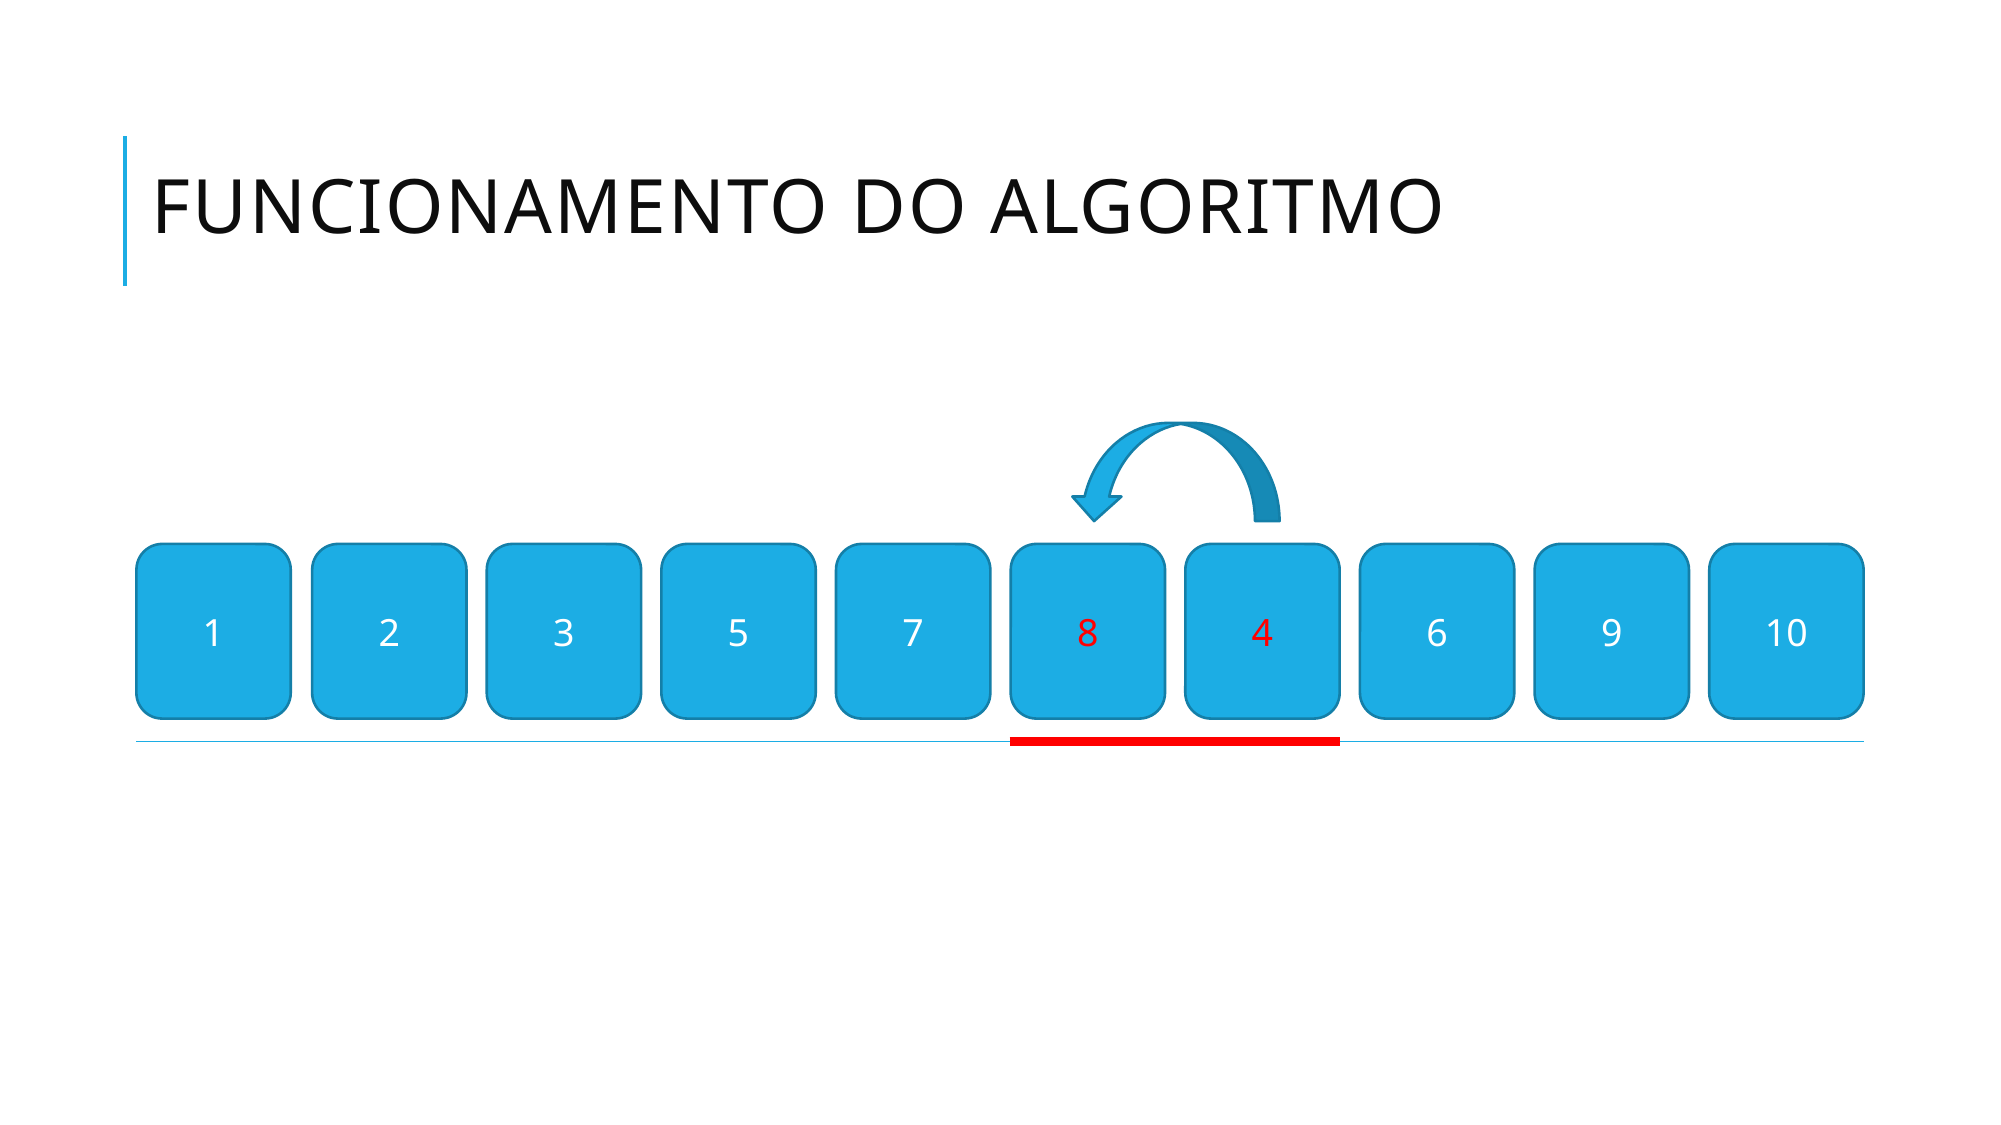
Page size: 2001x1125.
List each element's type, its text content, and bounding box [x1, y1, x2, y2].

text_box [1071, 421, 1281, 523]
text_box 5 [660, 542, 818, 720]
text_box 8 [1009, 542, 1167, 720]
text_box 3 [485, 542, 643, 720]
title Funcionamento do algoritmo [136, 118, 1926, 305]
text_box 6 [1358, 542, 1516, 720]
text_box 2 [310, 542, 468, 720]
text_box 10 [1707, 542, 1865, 720]
text_box 1 [135, 542, 293, 720]
text_box 4 [1183, 542, 1341, 720]
text_box 7 [834, 542, 992, 720]
text_box 9 [1533, 542, 1691, 720]
